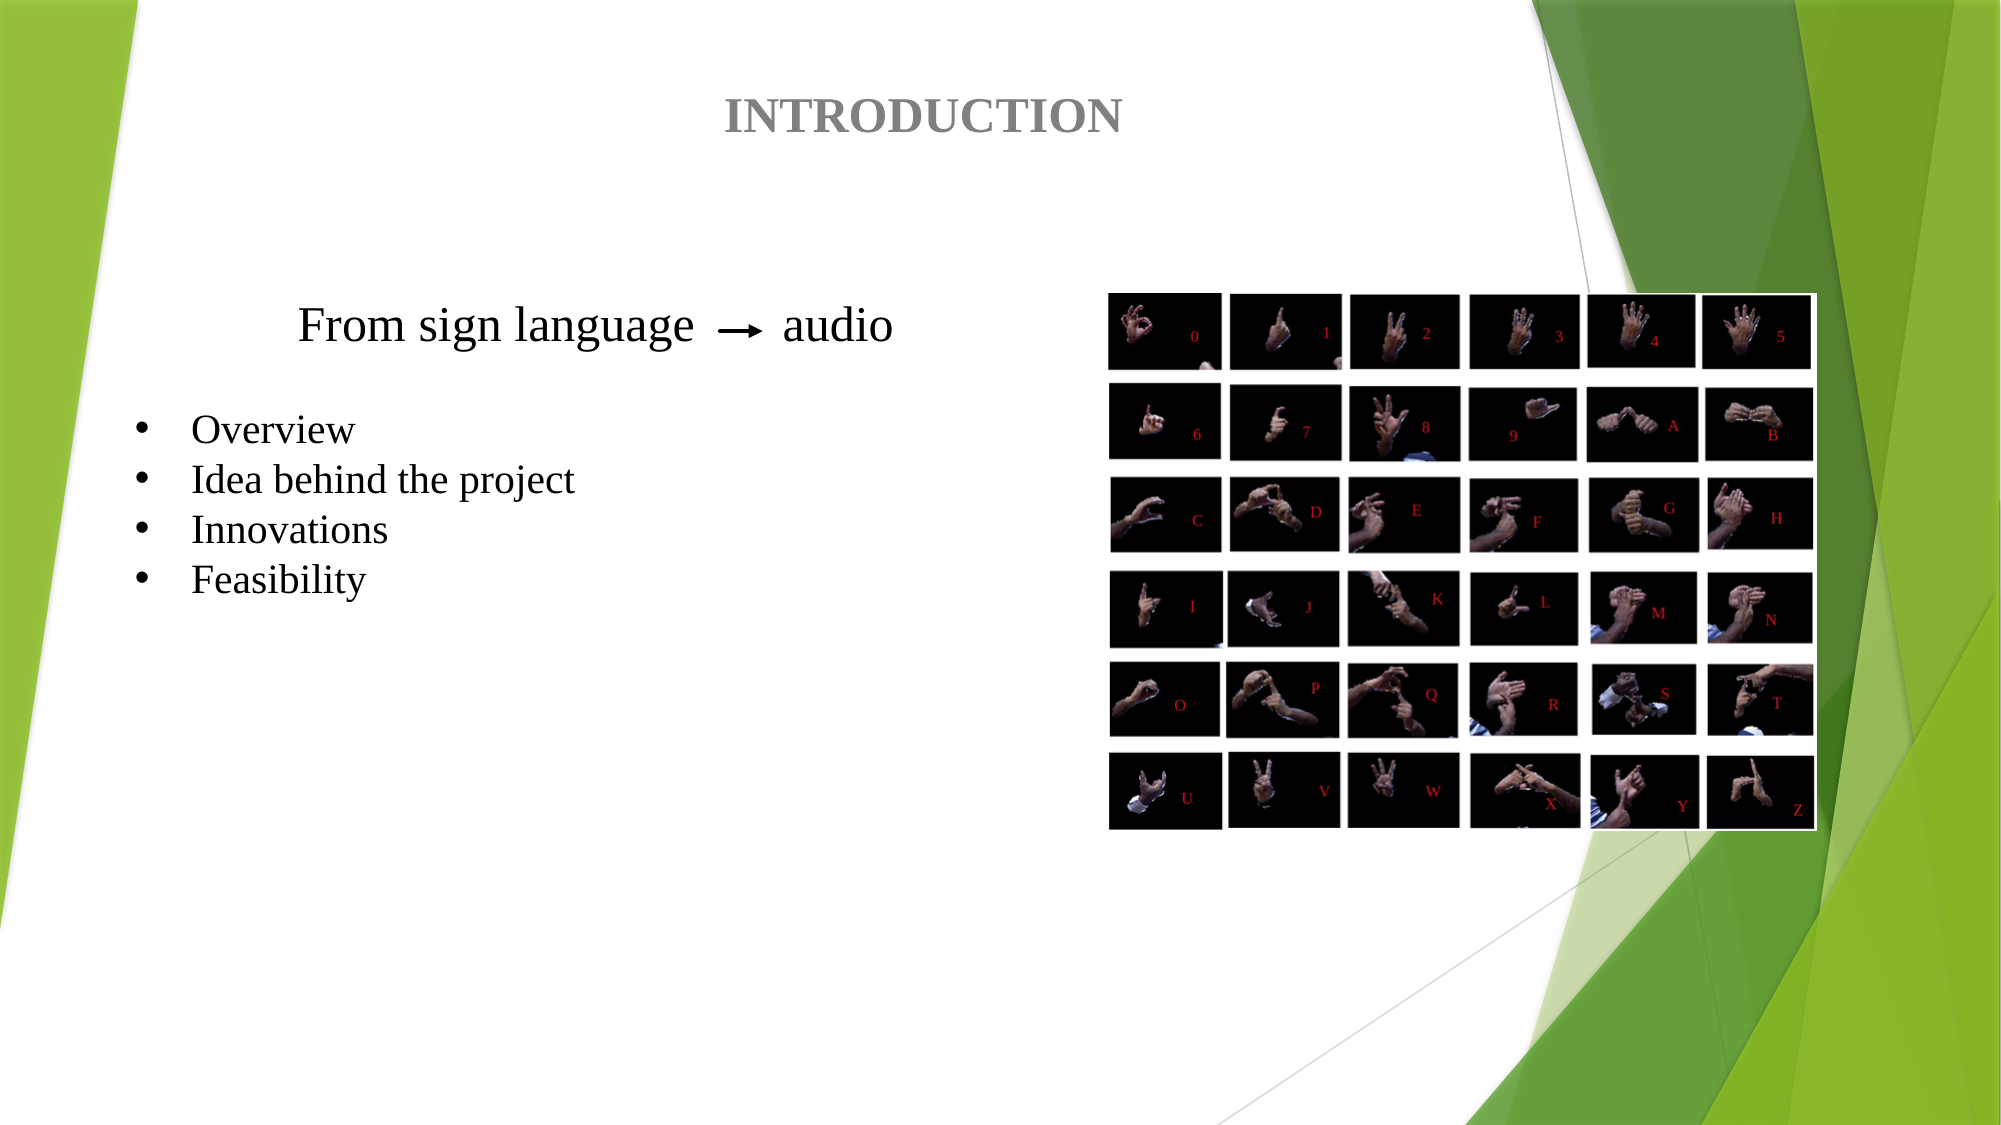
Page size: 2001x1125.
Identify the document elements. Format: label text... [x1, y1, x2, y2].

text_box From sign language audio Overview Idea behind the project Innovations Feasibility [120, 234, 1072, 810]
title Introduction [30, 70, 1817, 150]
picture [1106, 293, 1818, 832]
